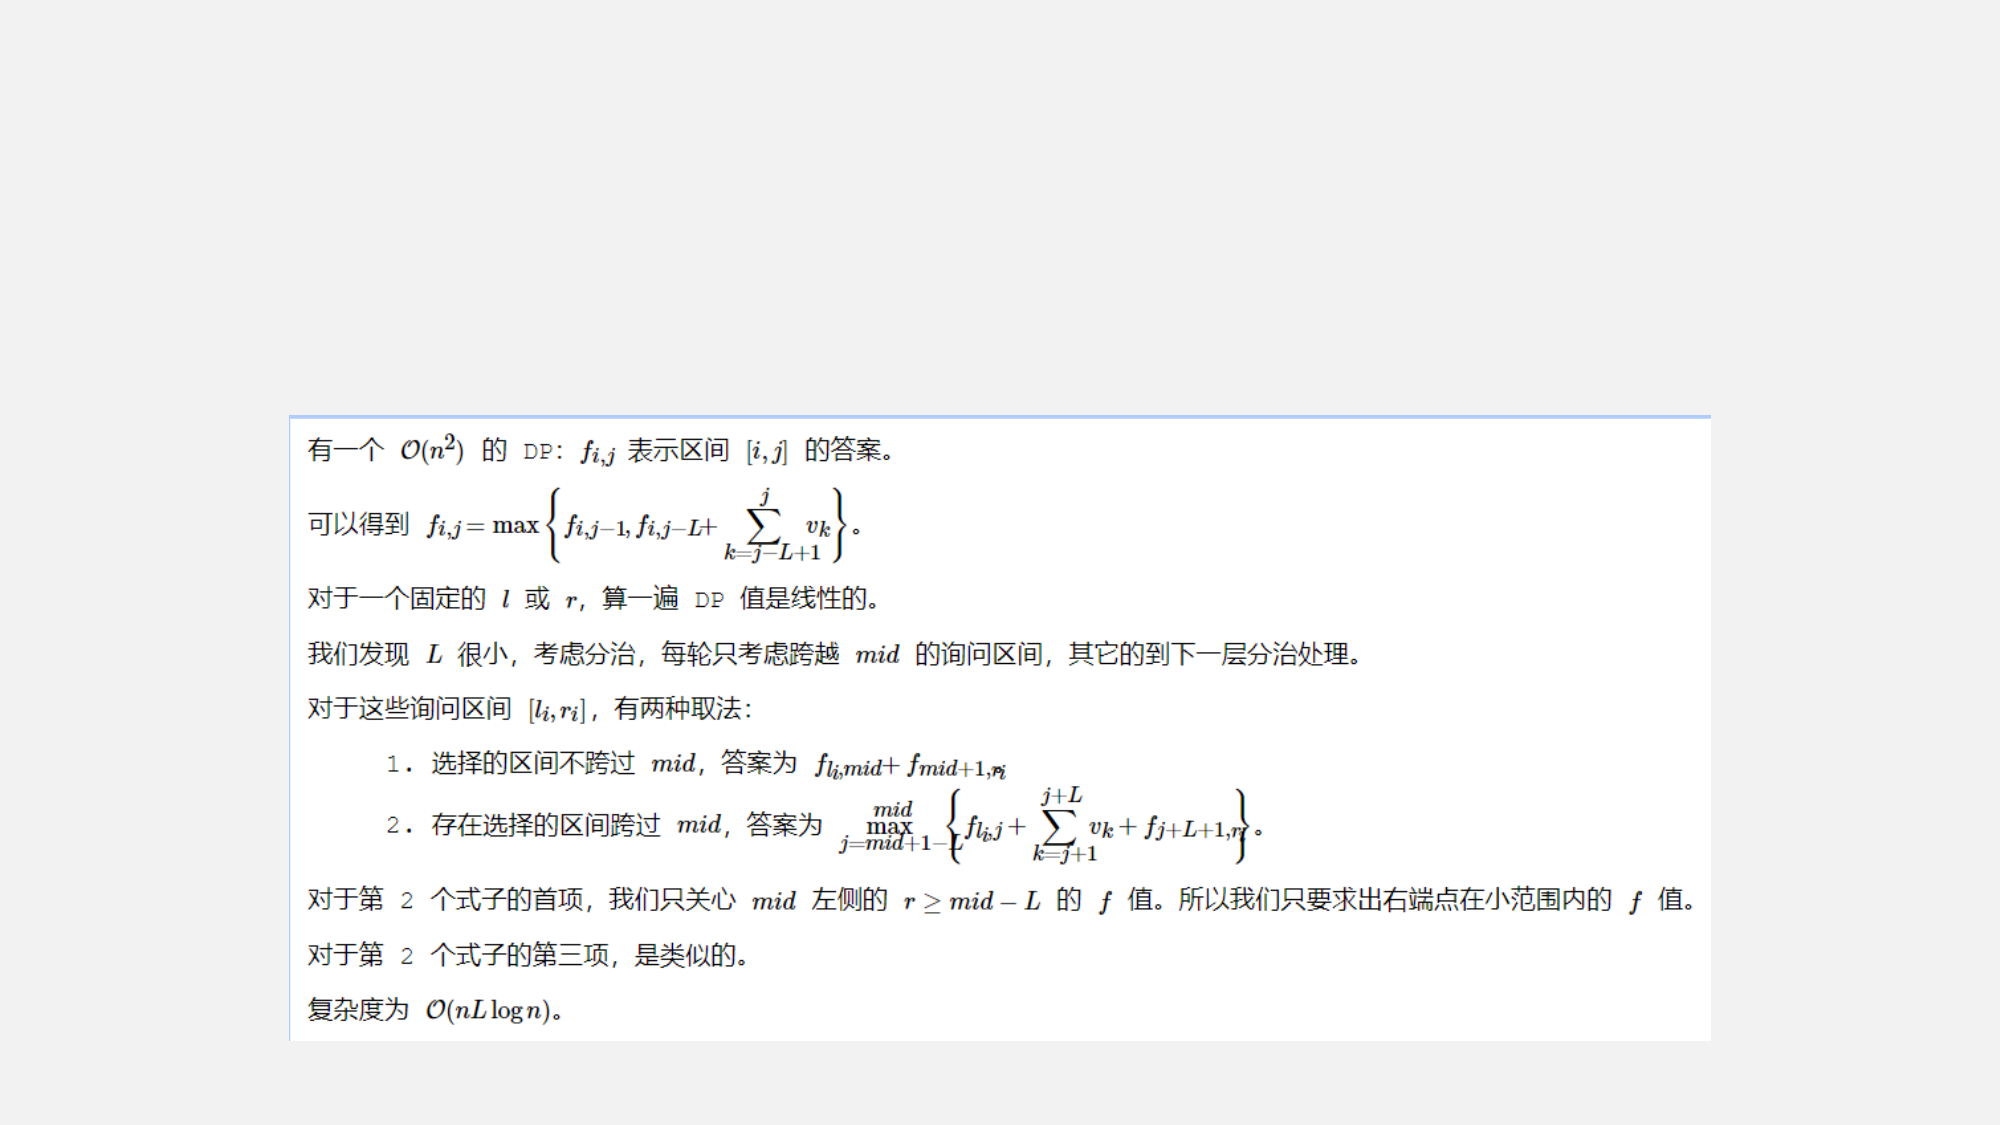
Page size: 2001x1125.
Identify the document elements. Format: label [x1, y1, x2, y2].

picture [289, 415, 1711, 1041]
